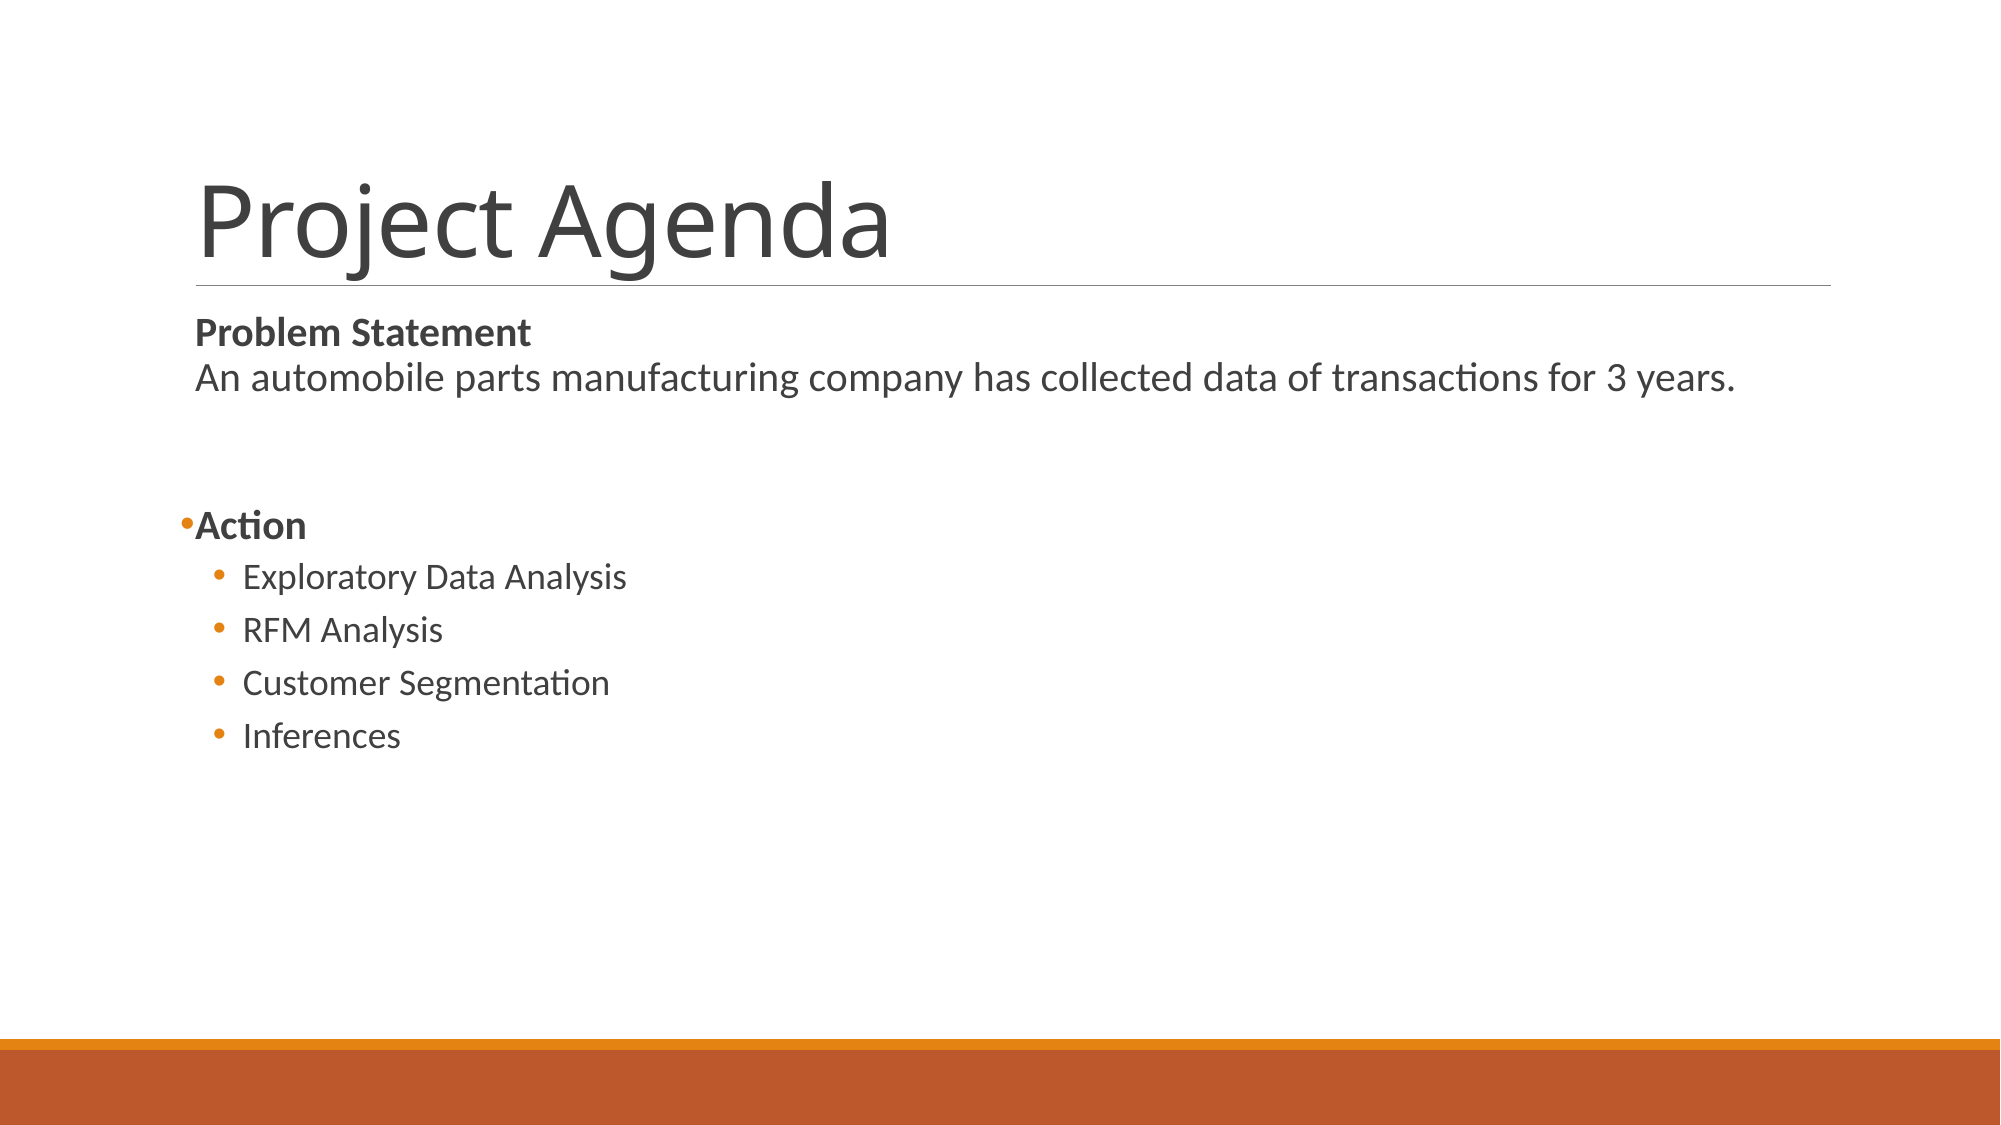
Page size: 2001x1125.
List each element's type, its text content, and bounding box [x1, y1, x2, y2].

list Problem Statement An automobile parts manufacturing company has collected data of transactions for 3 years. Action Exploratory Data Analysis RFM Analysis Customer Segmentation Inferences [180, 302, 1830, 963]
title Project Agenda [180, 47, 1830, 285]
